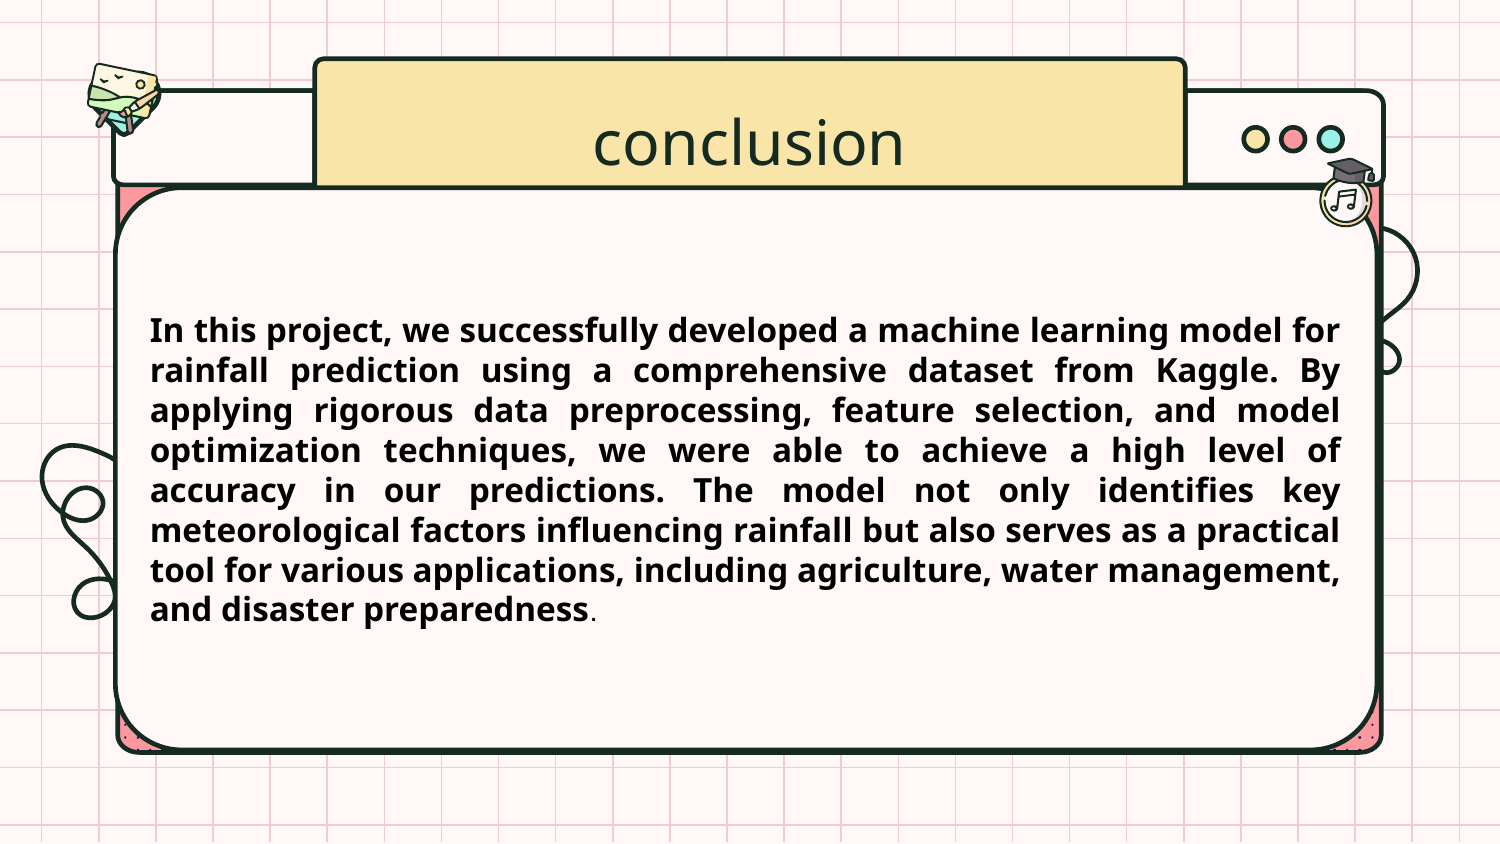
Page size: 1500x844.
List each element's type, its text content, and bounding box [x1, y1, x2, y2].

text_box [1312, 157, 1381, 228]
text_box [87, 68, 159, 133]
text_box In this project, we successfully developed a machine learning model for rainfall prediction using a comprehensive dataset from Kaggle. By applying rigorous data preprocessing, feature selection, and model optimization techniques, we were able to achieve a high level of accuracy in our predictions. The model not only identifies key meteorological factors influencing rainfall but also serves as a practical tool for various applications, including agriculture, water management, and disaster preparedness. [115, 187, 1377, 750]
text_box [314, 58, 1186, 256]
picture [115, 211, 130, 245]
picture [115, 228, 1379, 756]
